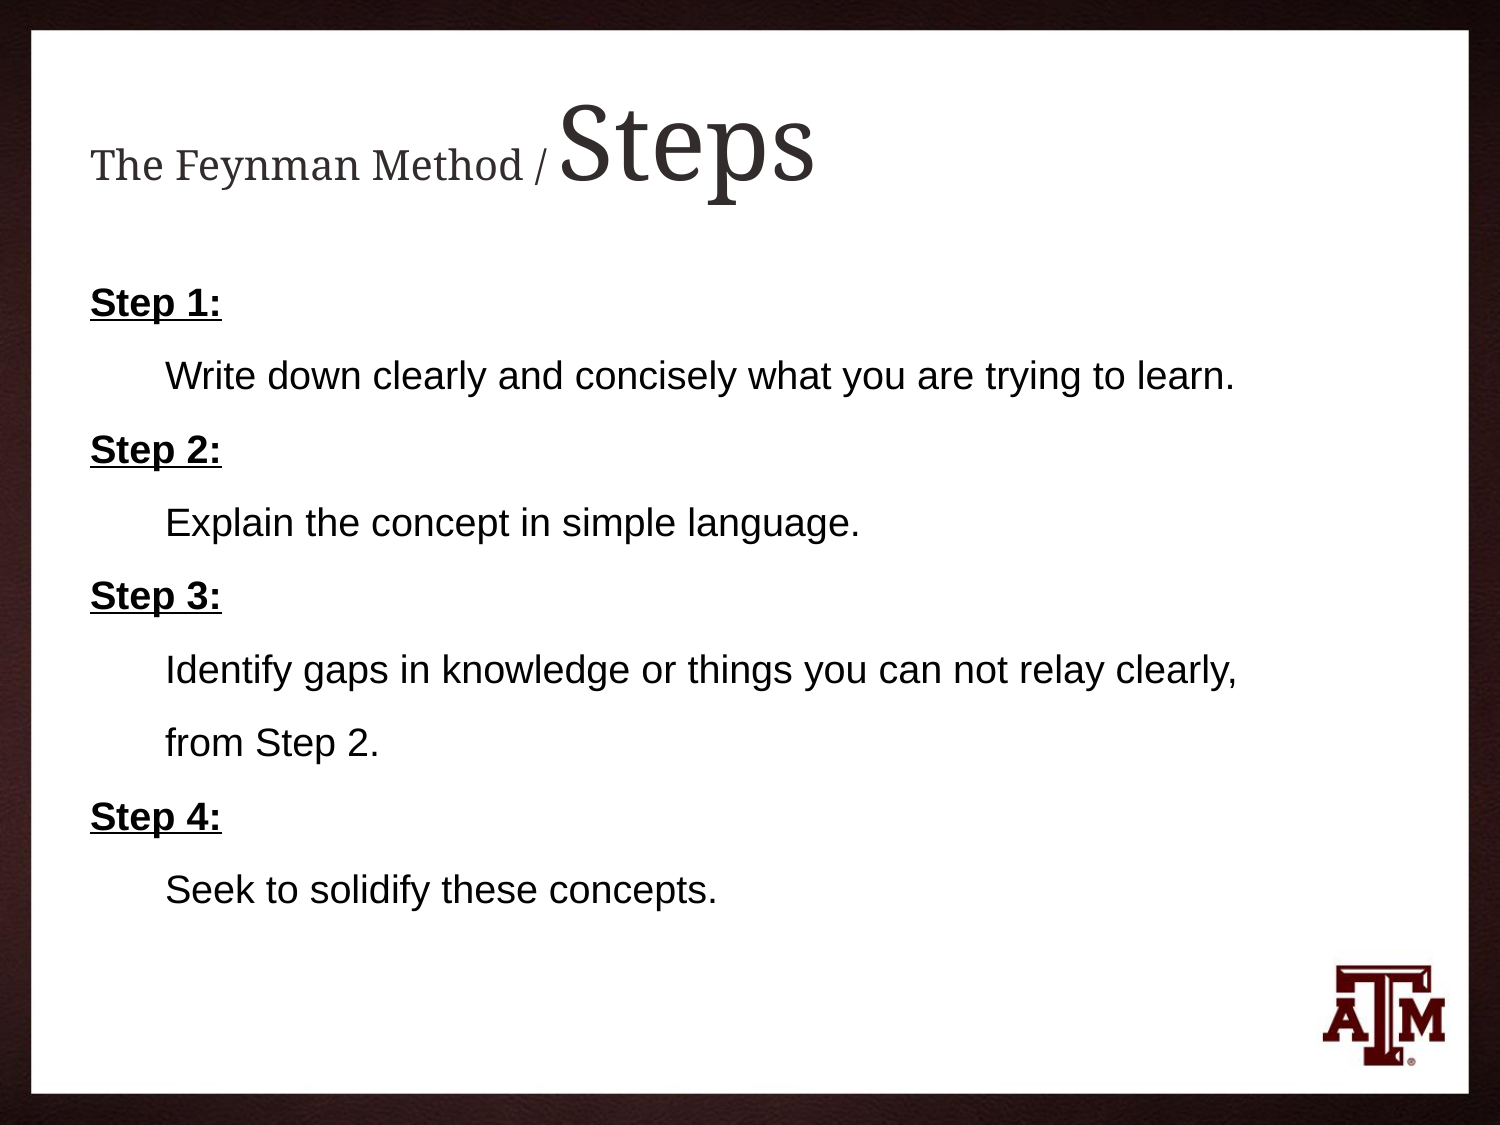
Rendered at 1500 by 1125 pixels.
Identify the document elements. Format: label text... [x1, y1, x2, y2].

list Step 1: Write down clearly and concisely what you are trying to learn. Step 2: Explain the concept in simple language. Step 3: Identify gaps in knowledge or things you can not relay clearly, from Step 2. Step 4: Seek to solidify these concepts. [75, 262, 1425, 969]
picture [0, 0, 1500, 1125]
title The Feynman Method / Steps [75, 45, 1425, 233]
